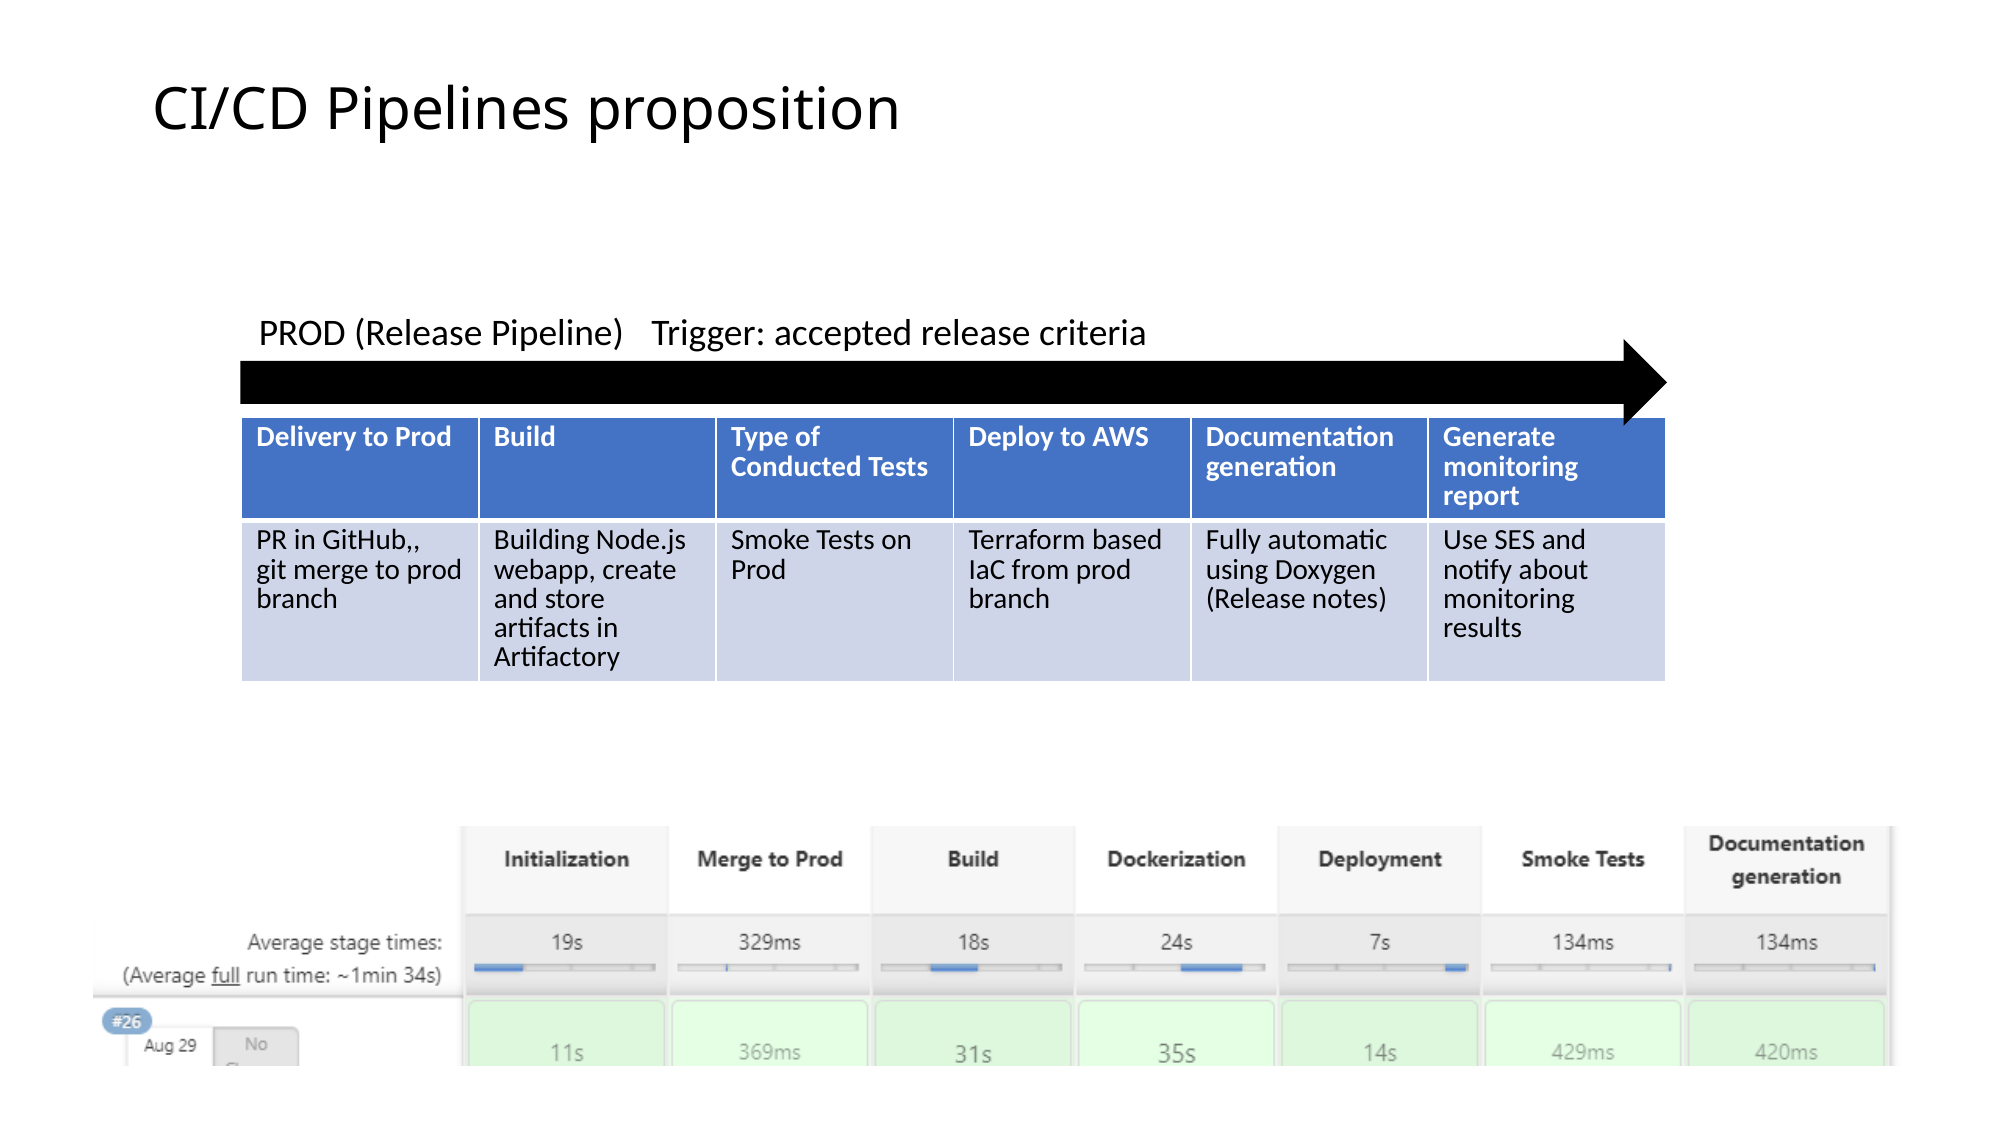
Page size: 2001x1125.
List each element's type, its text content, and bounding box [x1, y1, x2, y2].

table_header Deploy to AWS [954, 418, 1190, 518]
table_header Type of Conducted Tests [717, 418, 953, 518]
table_header Delivery to Prod [242, 418, 478, 518]
table_cell Terraform based IaC from prod branch [954, 523, 1190, 681]
text_box [240, 338, 1668, 426]
table_cell Smoke Tests on Prod [717, 523, 953, 681]
table_cell Fully automatic using Doxygen (Release notes) [1192, 523, 1427, 681]
table_cell Use SES and notify about monitoring results [1429, 523, 1665, 681]
picture [93, 825, 1907, 1066]
table_cell PR in GitHub,, git merge to prod branch [242, 523, 478, 681]
text_box Trigger: accepted release criteria [636, 300, 1163, 360]
text_box PROD (Release Pipeline) [243, 300, 636, 360]
table_header Generate monitoring report [1429, 418, 1665, 518]
table_cell Building Node.js webapp, create and store artifacts in Artifactory [480, 523, 715, 681]
title CI/CD Pipelines proposition [137, 59, 1863, 163]
table_header Documentation generation [1192, 418, 1427, 518]
table_header Build [480, 418, 715, 518]
